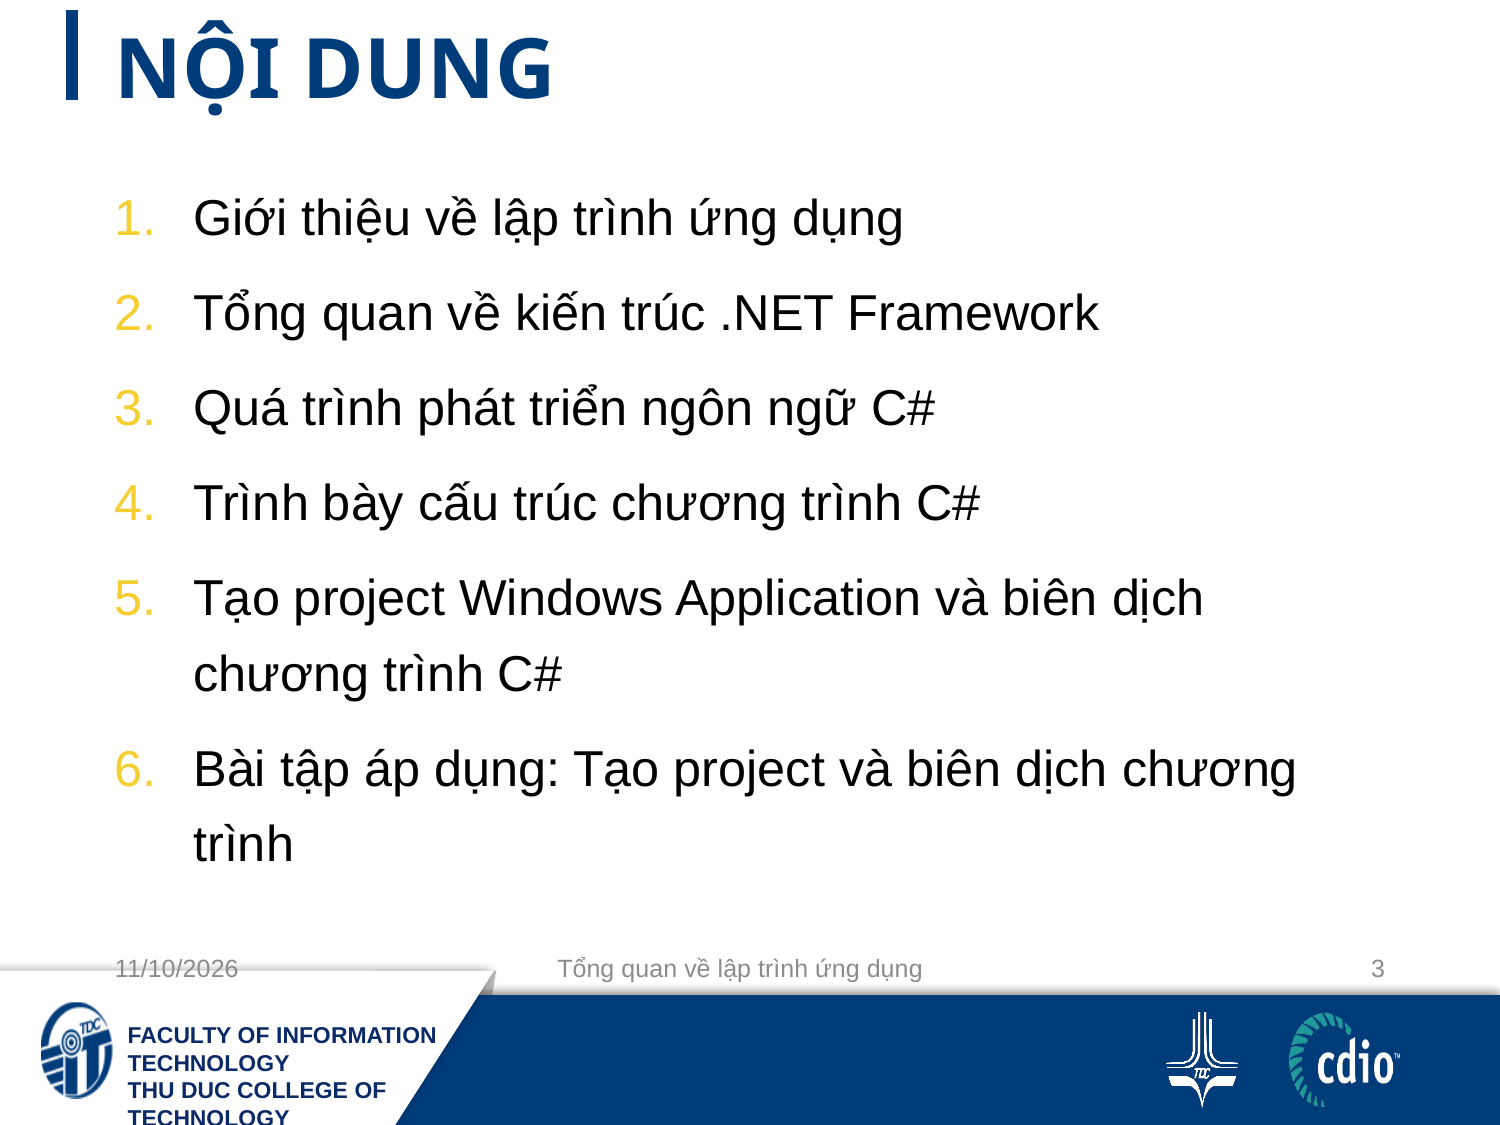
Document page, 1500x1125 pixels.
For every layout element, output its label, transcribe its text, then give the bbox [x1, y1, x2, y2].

list Giới thiệu về lập trình ứng dụng Tổng quan về kiến trúc .NET Framework Quá trình phát triển ngôn ngữ C# Trình bày cấu trúc chương trình C# Tạo project Windows Application và biên dịch chương trình C# Bài tập áp dụng: Tạo project và biên dịch chương trình [99, 162, 1394, 882]
picture [318, 1090, 327, 1096]
title NỘI DUNG [99, 5, 1394, 138]
picture [163, 1090, 170, 1096]
footer Tổng quan về lập trình ứng dụng [487, 937, 994, 998]
slide_number 3 [1062, 937, 1400, 998]
picture [41, 1001, 340, 1099]
picture [202, 1090, 209, 1096]
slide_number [99, 937, 438, 998]
picture [1289, 1013, 1400, 1107]
picture [257, 1090, 266, 1096]
picture [1166, 1012, 1238, 1109]
